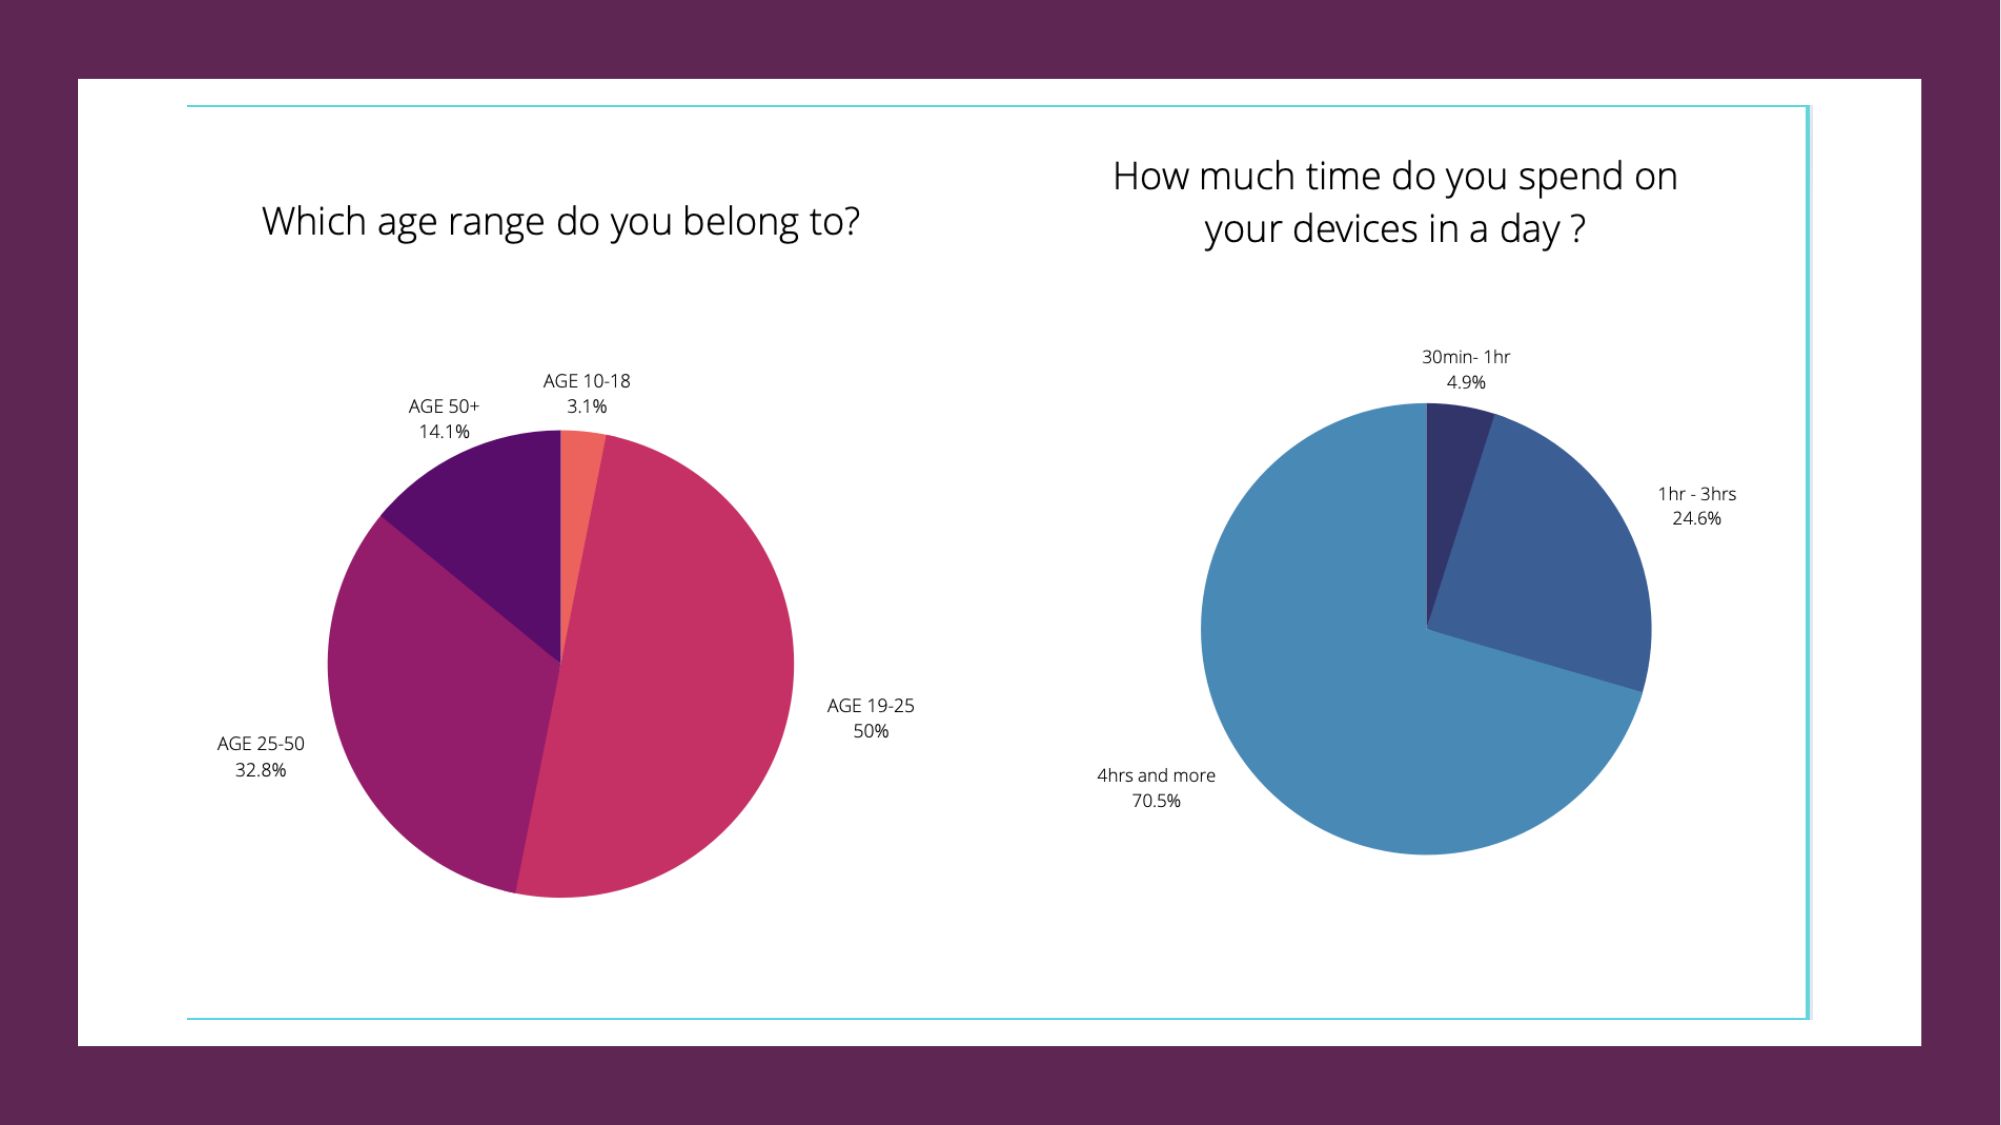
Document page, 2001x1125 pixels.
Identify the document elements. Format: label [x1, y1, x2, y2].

text_box [0, 0, 2000, 1125]
text_box [77, 78, 1923, 1047]
list [187, 105, 1813, 1020]
